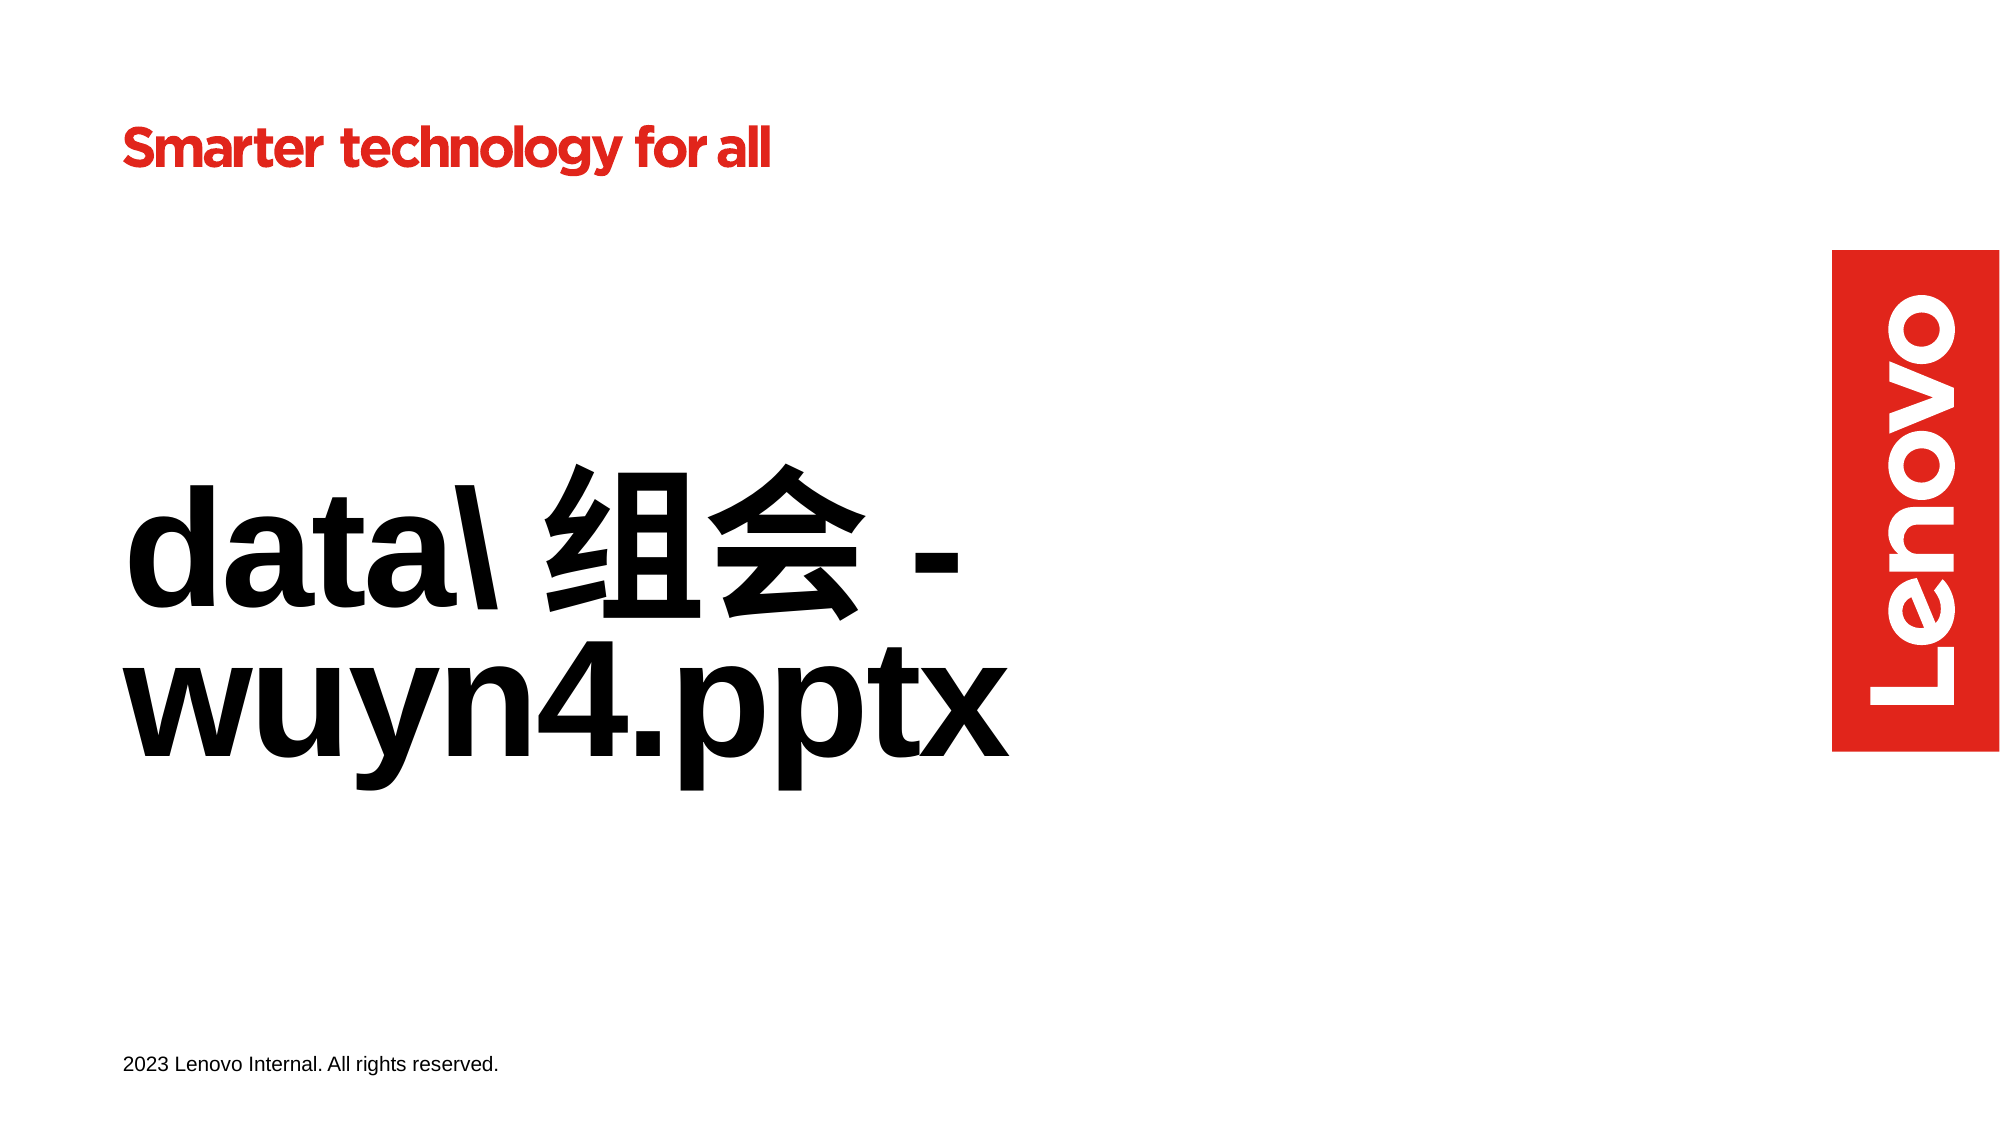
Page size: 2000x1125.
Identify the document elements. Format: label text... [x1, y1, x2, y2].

title data\组会-wuyn4.pptx [123, 250, 1750, 787]
